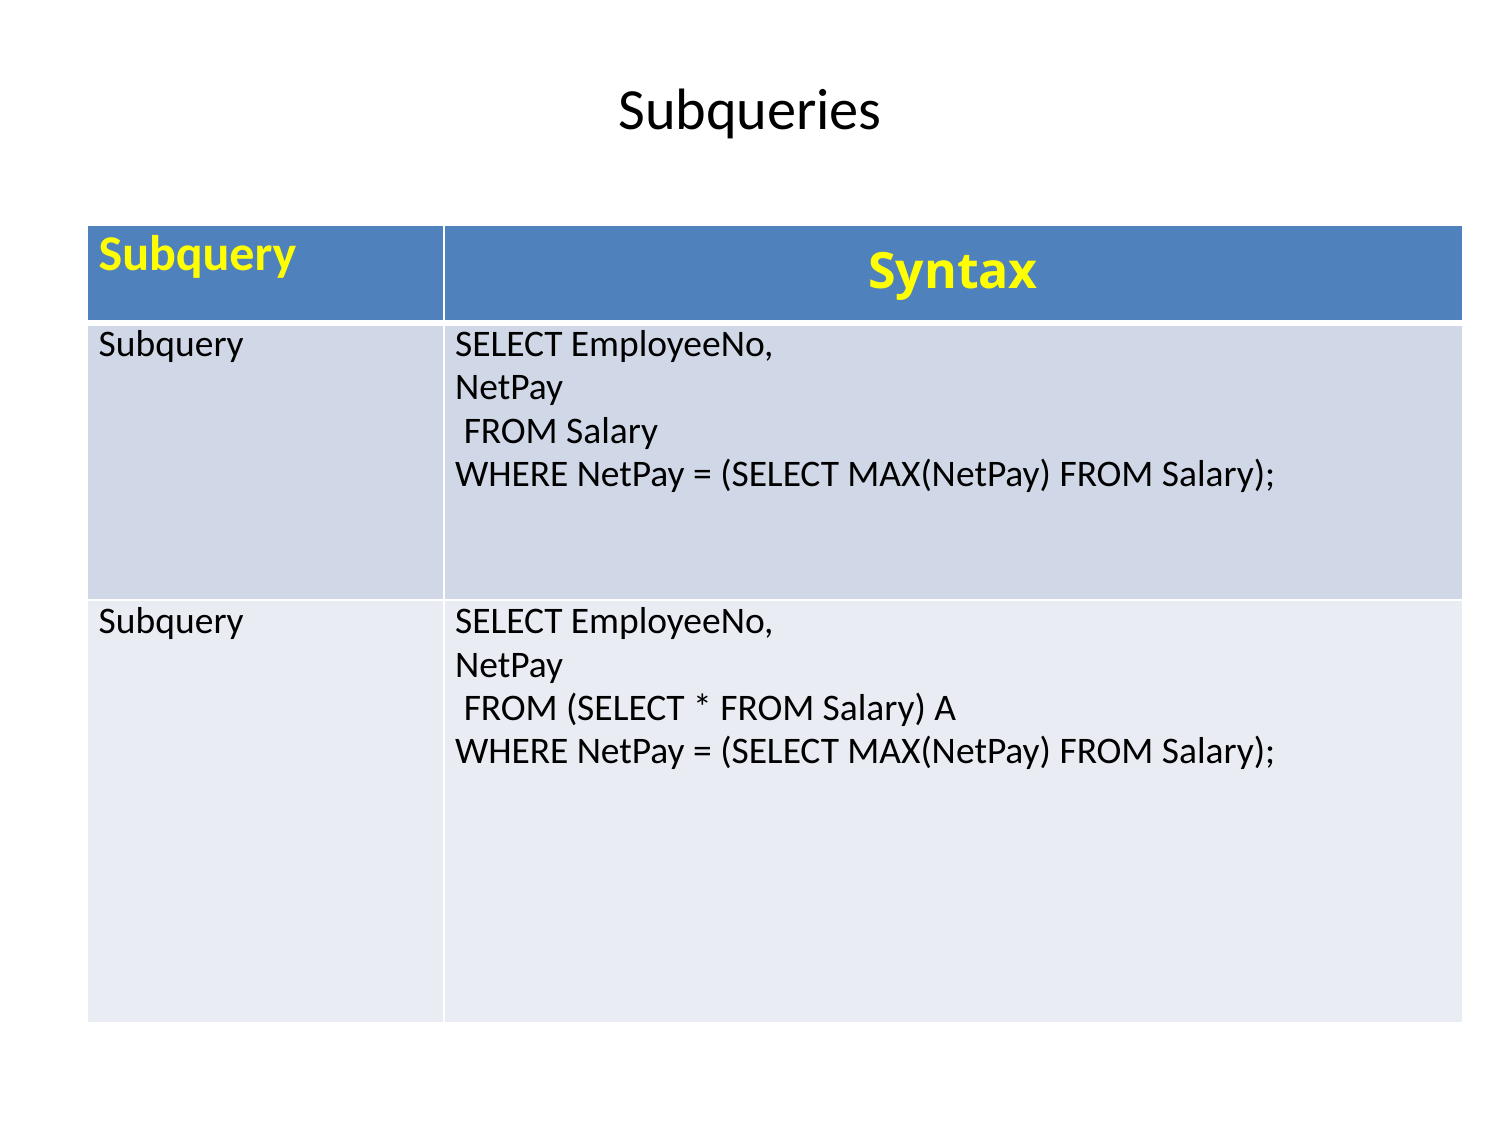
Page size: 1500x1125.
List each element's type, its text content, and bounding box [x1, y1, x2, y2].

table_cell SELECT EmployeeNo, NetPay FROM Salary WHERE NetPay = (SELECT MAX(NetPay) FROM Salary); [445, 326, 1462, 599]
table_cell Subquery [88, 326, 443, 599]
table_cell SELECT EmployeeNo, NetPay FROM (SELECT * FROM Salary) A WHERE NetPay = (SELECT MAX(NetPay) FROM Salary); [445, 601, 1462, 1022]
title Subqueries [75, 24, 1425, 188]
table_header Syntax [445, 226, 1462, 320]
table_cell Subquery [88, 601, 443, 1022]
table_header Subquery [88, 226, 443, 320]
